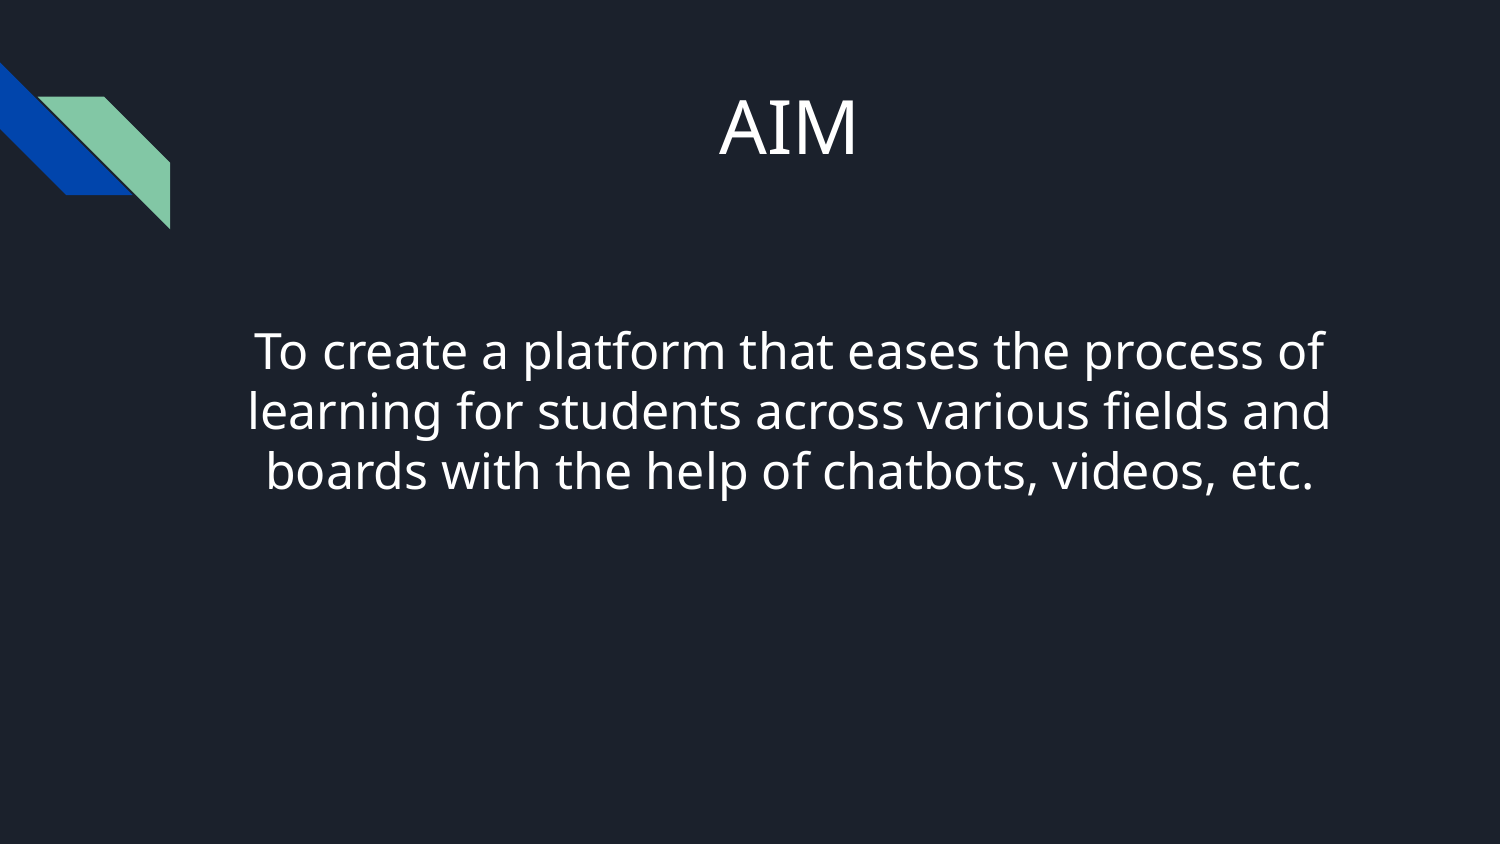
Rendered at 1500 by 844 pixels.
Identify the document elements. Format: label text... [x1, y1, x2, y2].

title AIM To create a platform that eases the process of learning for students across various fields and boards with the help of chatbots, videos, etc. [212, 64, 1368, 215]
